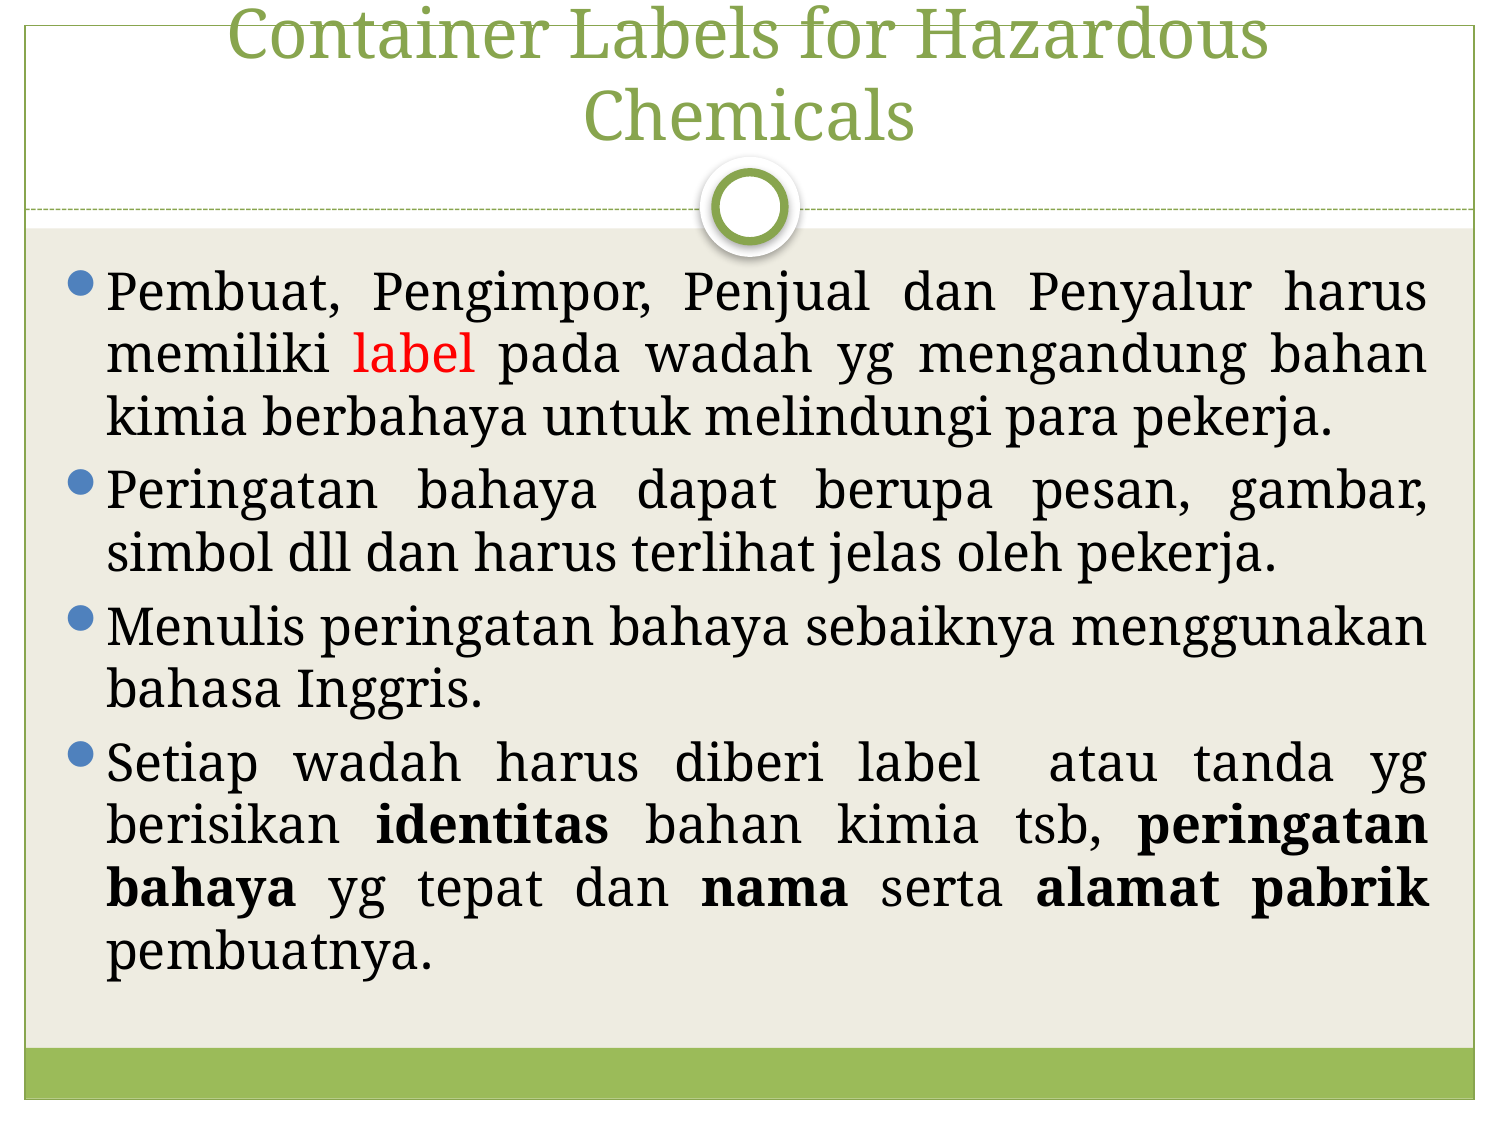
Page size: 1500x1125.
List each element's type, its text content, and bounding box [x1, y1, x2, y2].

title Container Labels for Hazardous Chemicals [49, 37, 1450, 162]
list Pembuat, Pengimpor, Penjual dan Penyalur harus memiliki label pada wadah yg mengandung bahan kimia berbahaya untuk melindungi para pekerja. Peringatan bahaya dapat berupa pesan, gambar, simbol dll dan harus terlihat jelas oleh pekerja. Menulis peringatan bahaya sebaiknya menggunakan bahasa Inggris. Setiap wadah harus diberi label atau tanda yg berisikan identitas bahan kimia tsb, peringatan bahaya yg tepat dan nama serta alamat pabrik pembuatnya. [49, 250, 1445, 1001]
